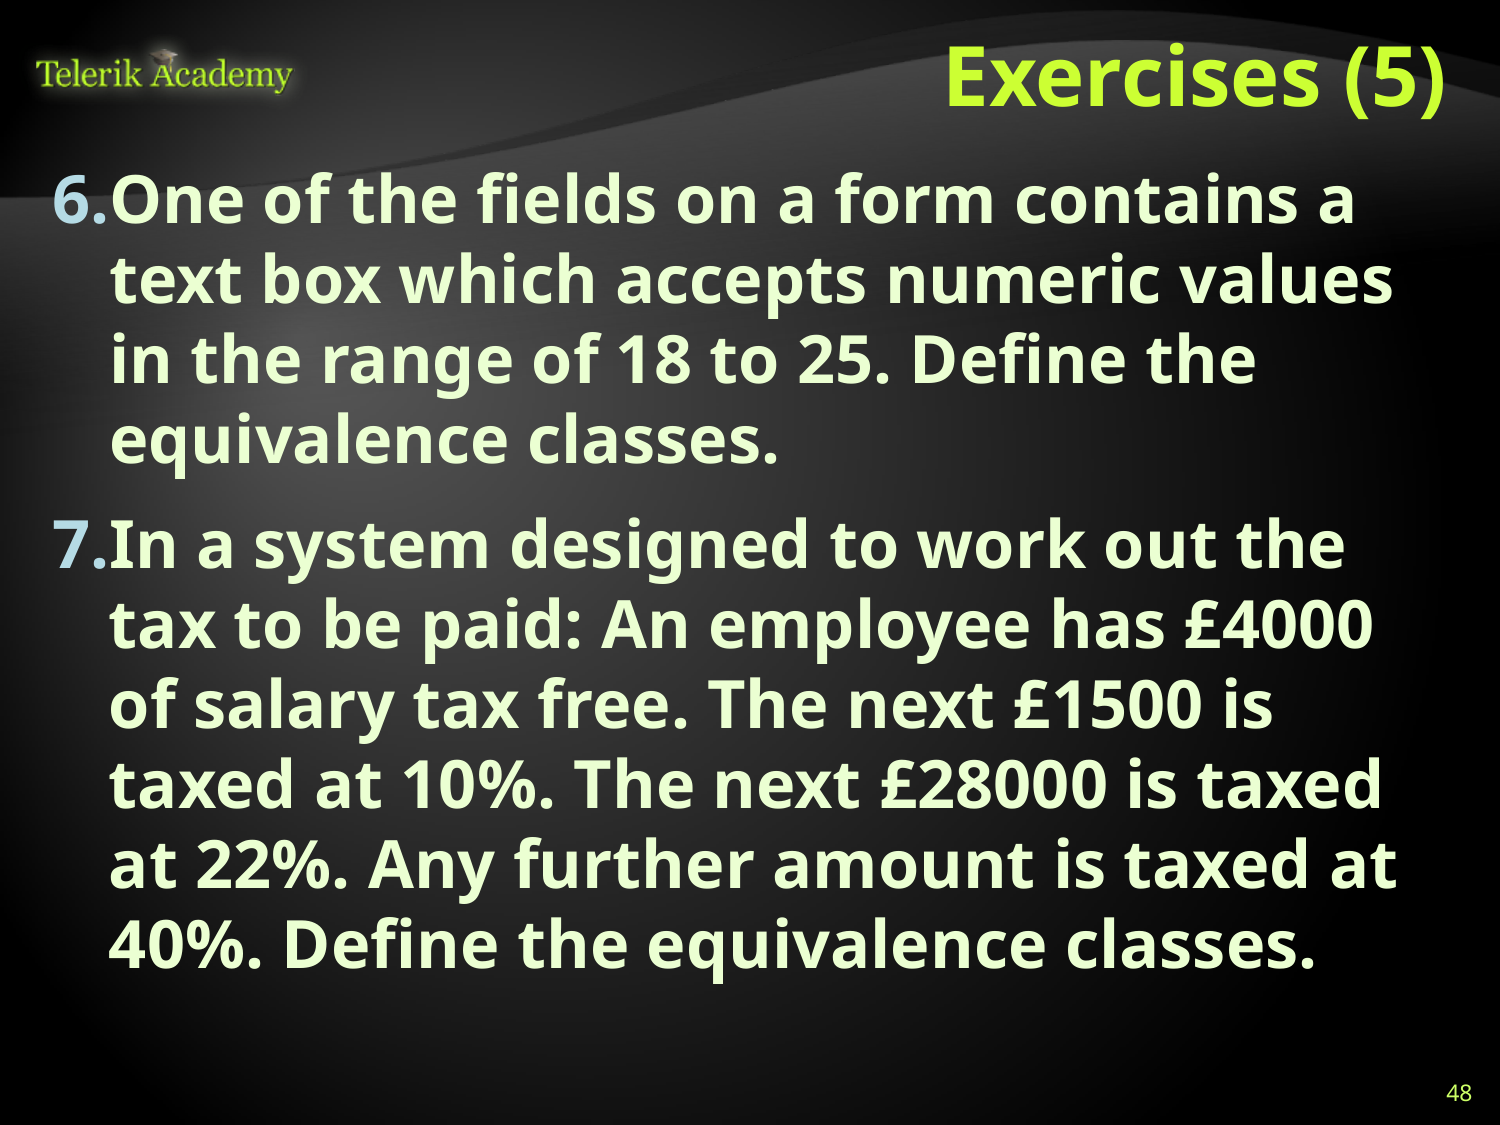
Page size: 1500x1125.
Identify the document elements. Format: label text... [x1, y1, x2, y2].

picture [0, 0, 1500, 1125]
title Exercises (5) [300, 12, 1463, 149]
slide_number 48 [1412, 1074, 1488, 1113]
list One of the fields on a form contains a text box which accepts numeric values in the range of 18 to 25. Define the equivalence classes. In a system designed to work out the tax to be paid: An employee has £4000 of salary tax free. The next £1500 is taxed at 10%. The next £28000 is taxed at 22%. Any further amount is taxed at 40%. Define the equivalence classes. [37, 149, 1463, 1100]
